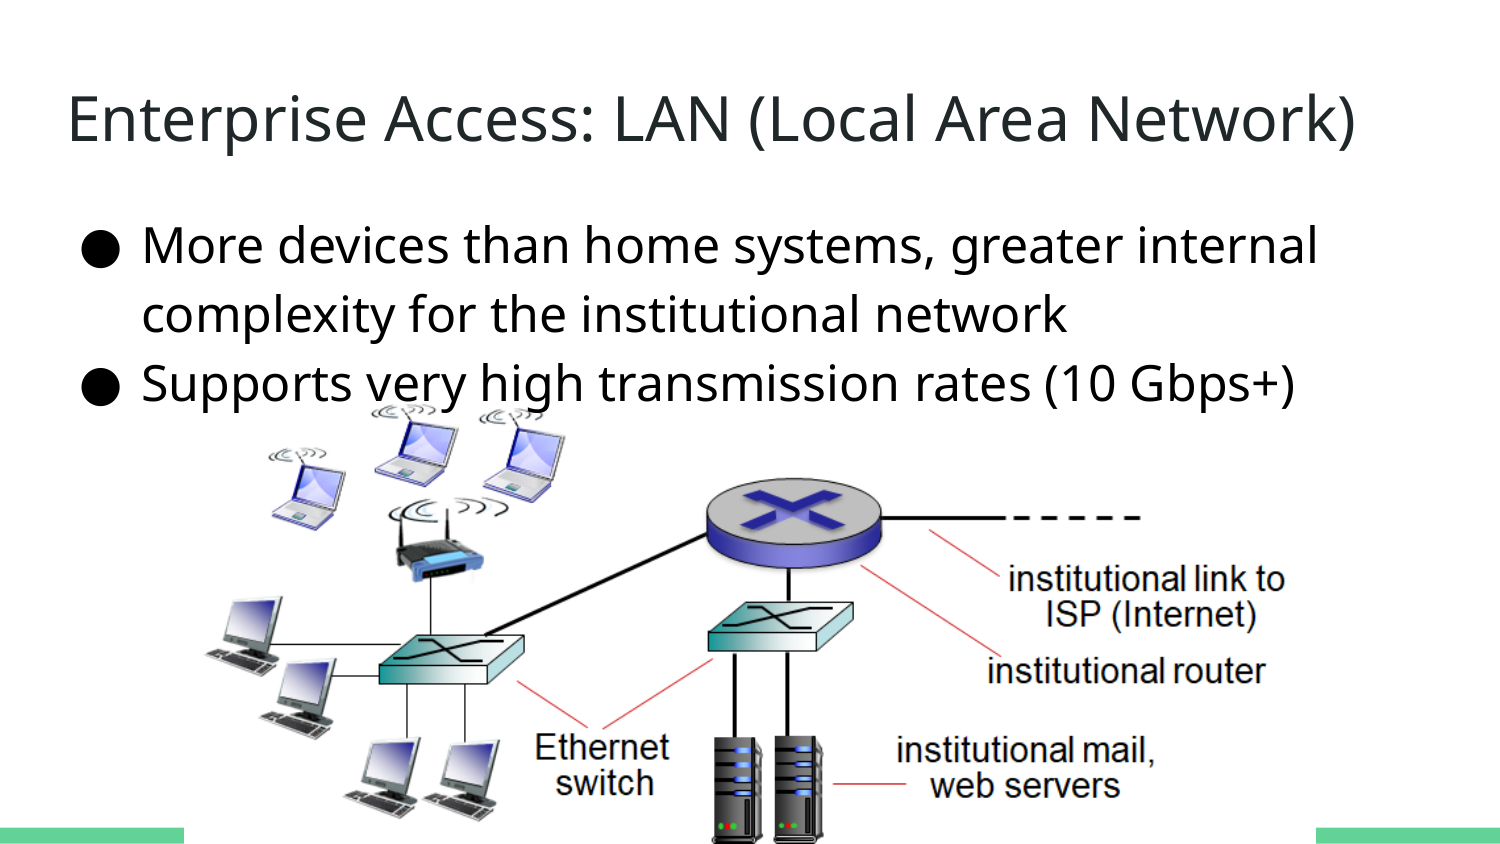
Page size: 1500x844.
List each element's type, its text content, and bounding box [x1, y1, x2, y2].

title Enterprise Access: LAN (Local Area Network) [51, 64, 1449, 167]
picture [184, 402, 1316, 844]
list More devices than home systems, greater internal complexity for the institutional network Supports very high transmission rates (10 Gbps+) [51, 189, 1449, 750]
